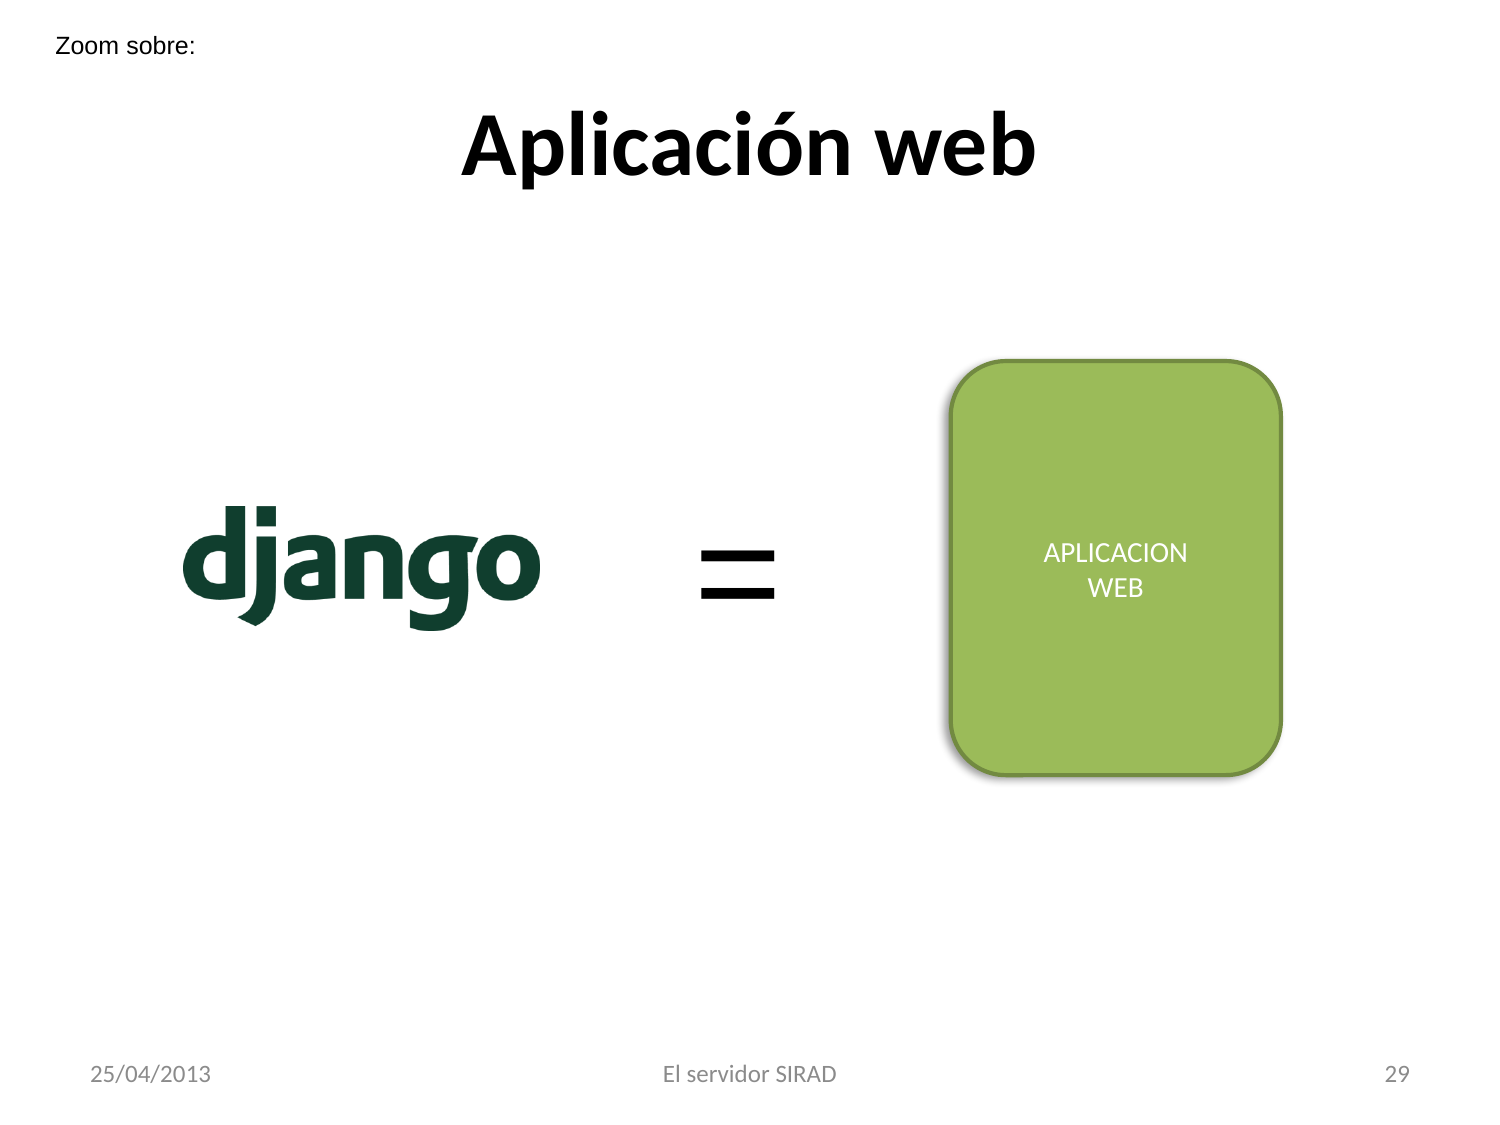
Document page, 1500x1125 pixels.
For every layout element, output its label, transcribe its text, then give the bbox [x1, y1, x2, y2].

slide_number 29 [1074, 1042, 1425, 1103]
picture [182, 505, 540, 631]
title Aplicación web [75, 45, 1425, 233]
text_box Zoom sobre: [40, 22, 212, 67]
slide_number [75, 1042, 425, 1103]
text_box APLICACION WEB [948, 358, 1284, 778]
footer El servidor SIRAD [512, 1042, 988, 1103]
text_box = [679, 467, 797, 663]
